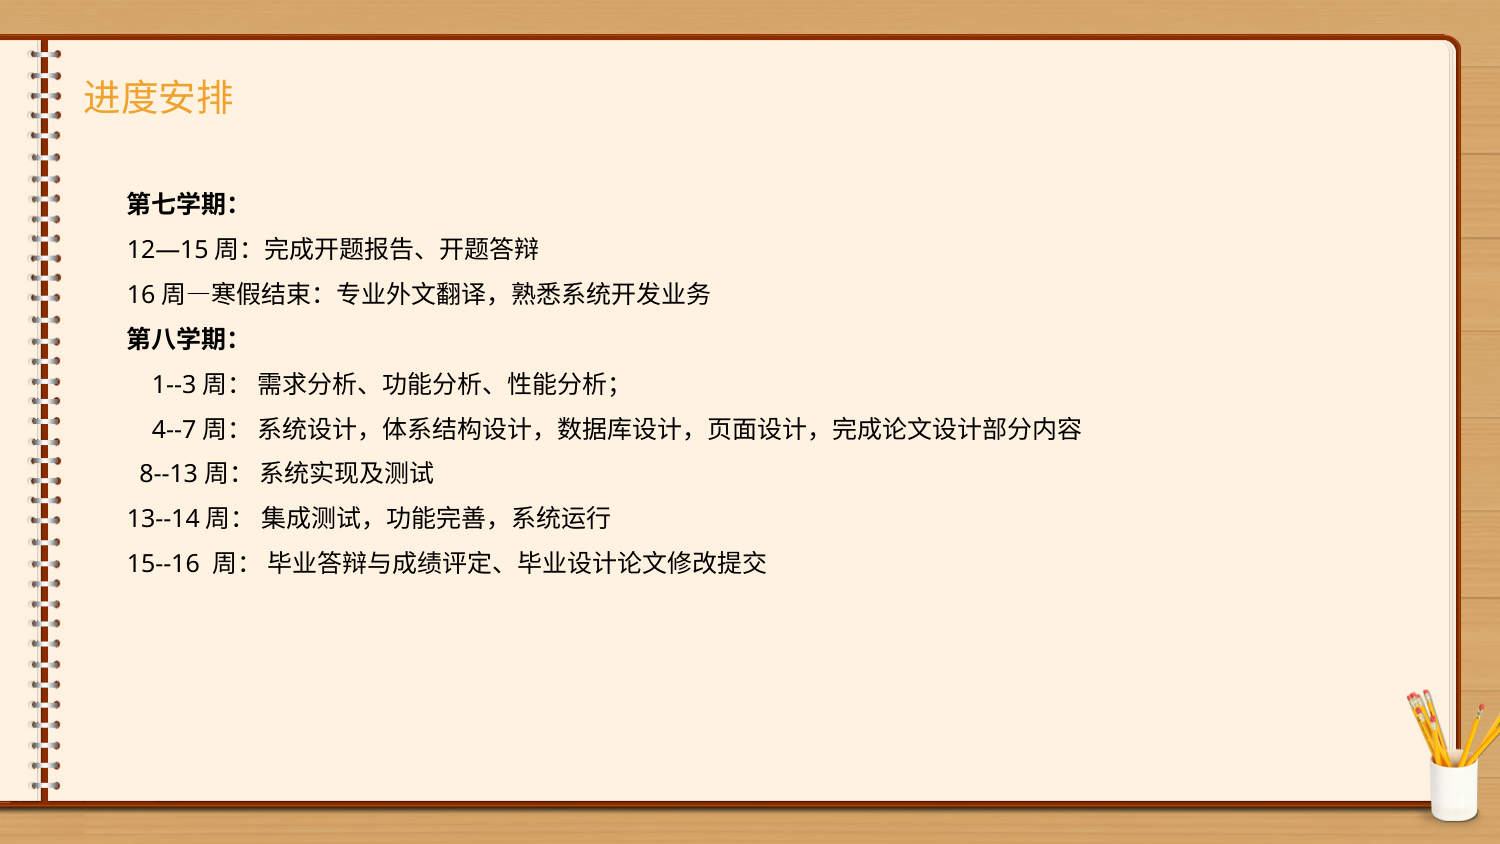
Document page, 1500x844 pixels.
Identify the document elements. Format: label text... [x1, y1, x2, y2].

picture [0, 0, 1500, 844]
text_box 第七学期： 12—15周：完成开题报告、开题答辩 16周—寒假结束：专业外文翻译，熟悉系统开发业务 第八学期： 1--3周： 需求分析、功能分析、性能分析； 4--7周： 系统设计，体系结构设计，数据库设计，页面设计，完成论文设计部分内容 8--13周： 系统实现及测试 13--14周： 集成测试，功能完善，系统运行 15--16 周： 毕业答辩与成绩评定、毕业设计论文修改提交 [112, 173, 1353, 626]
text_box 进度安排 [83, 74, 438, 120]
